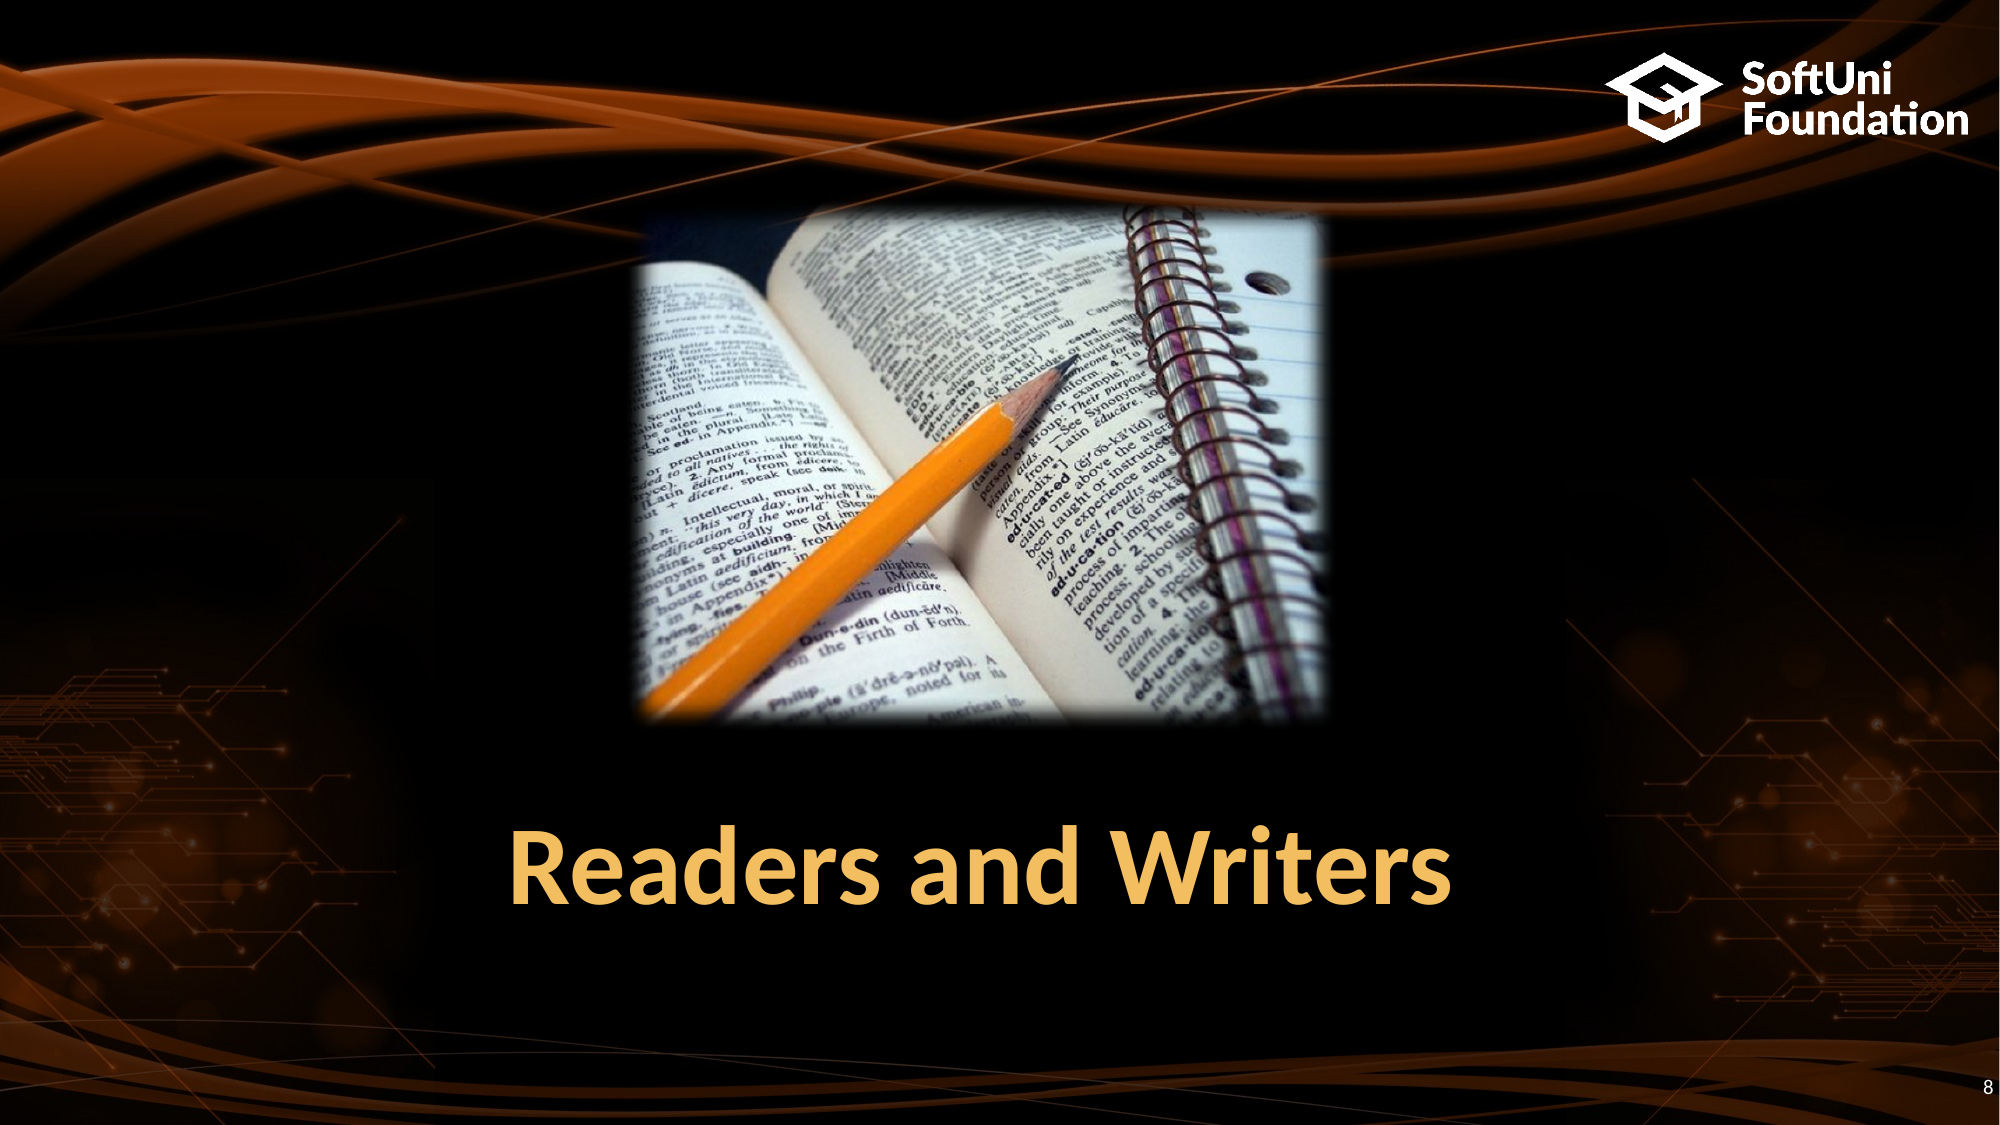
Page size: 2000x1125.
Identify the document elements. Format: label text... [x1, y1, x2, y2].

slide_number 8 [1929, 1070, 2000, 1103]
title Readers and Writers [162, 800, 1800, 935]
picture [0, 0, 2000, 1125]
